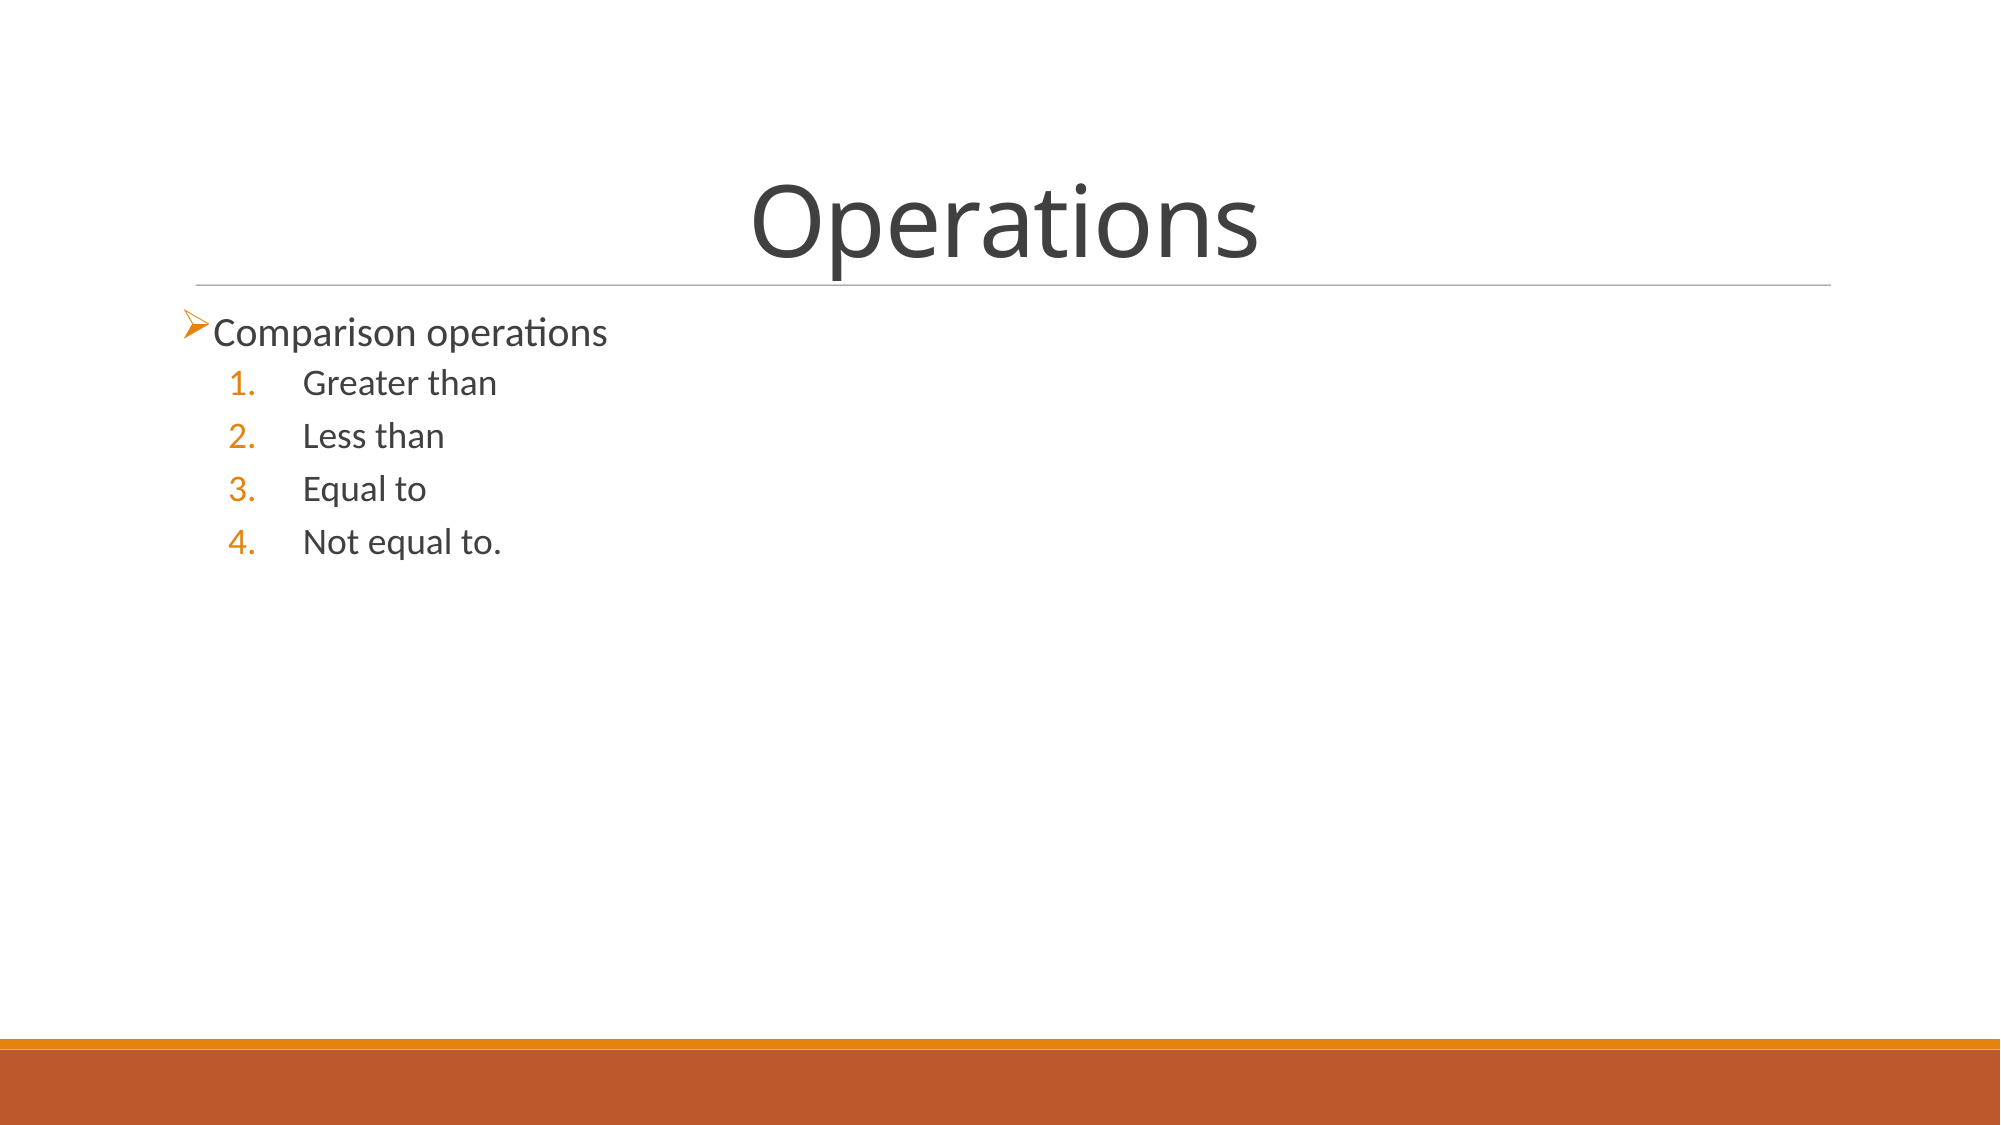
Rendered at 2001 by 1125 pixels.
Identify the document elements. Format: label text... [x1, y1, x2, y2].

text_box Comparison operations Greater than Less than Equal to Not equal to. [180, 302, 1830, 963]
text_box Operations [180, 47, 1830, 285]
